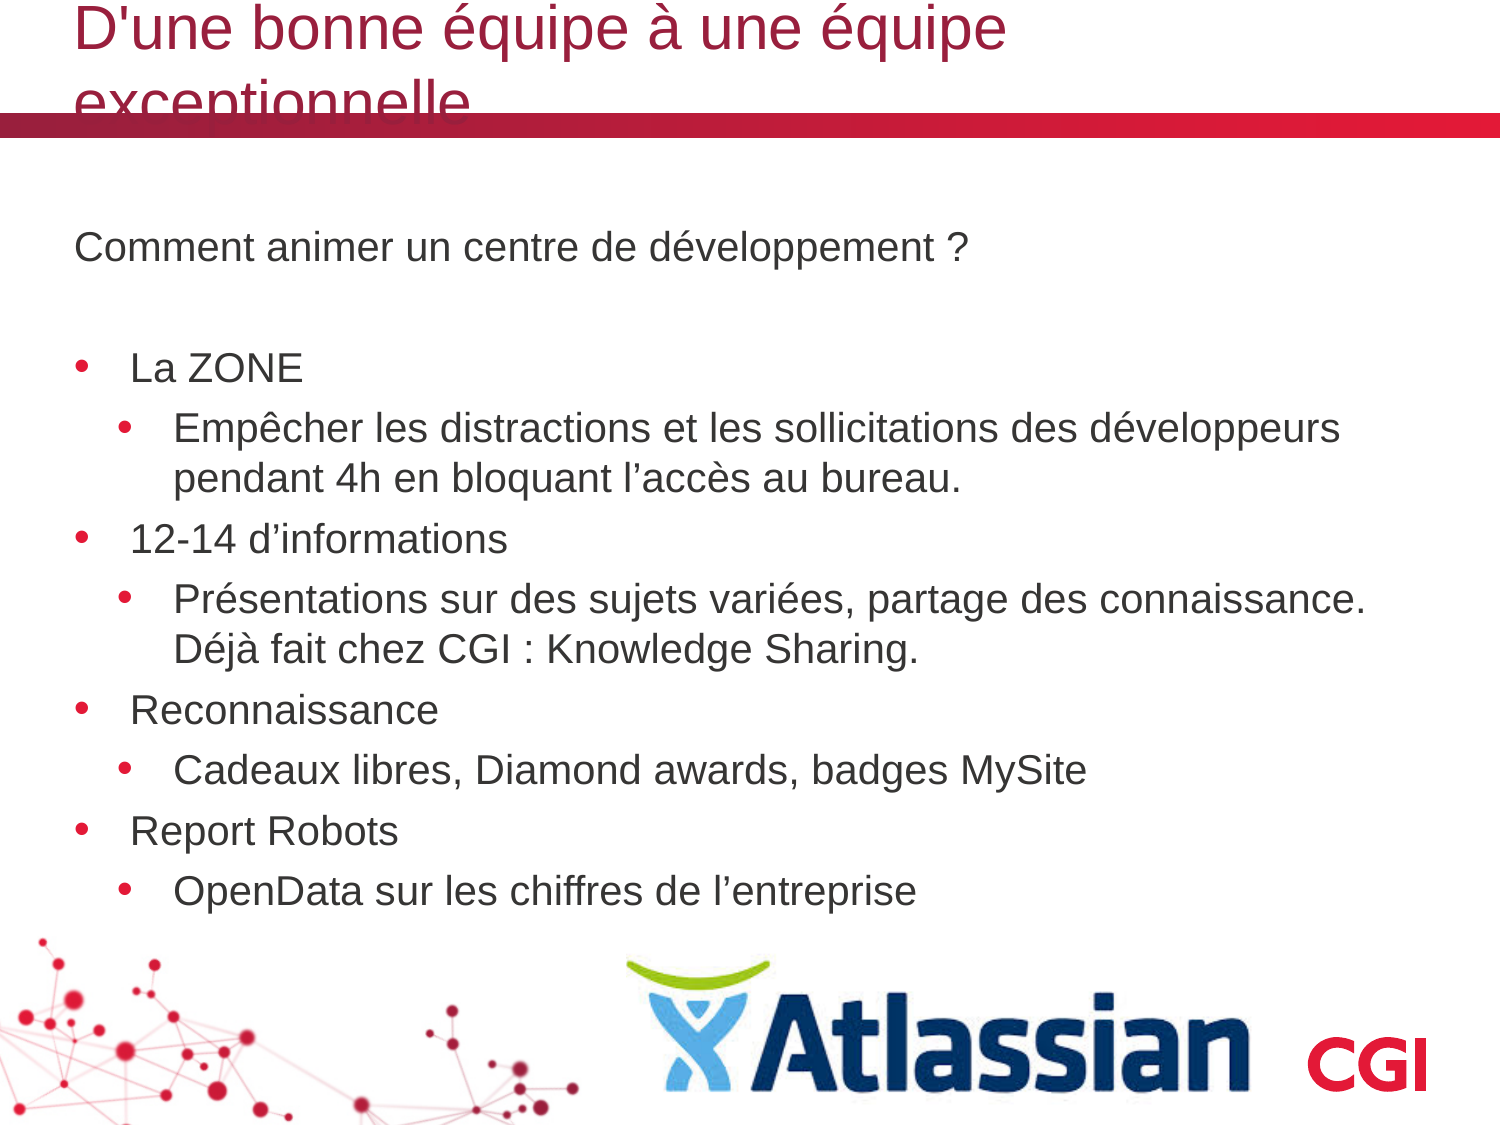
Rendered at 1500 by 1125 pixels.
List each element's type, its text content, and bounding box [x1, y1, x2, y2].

picture [0, 113, 73, 138]
list Comment animer un centre de développement ? La ZONE Empêcher les distractions et les sollicitations des développeurs pendant 4h en bloquant l’accès au bureau. 12-14 d’informations Présentations sur des sujets variées, partage des connaissance. Déjà fait chez CGI : Knowledge Sharing. Reconnaissance Cadeaux libres, Diamond awards, badges MySite Report Robots OpenData sur les chiffres de l’entreprise [73, 219, 1428, 1023]
picture [0, 908, 1500, 1125]
picture [1425, 113, 1500, 138]
title D'une bonne équipe à une équipe exceptionnelle [73, 0, 1425, 138]
